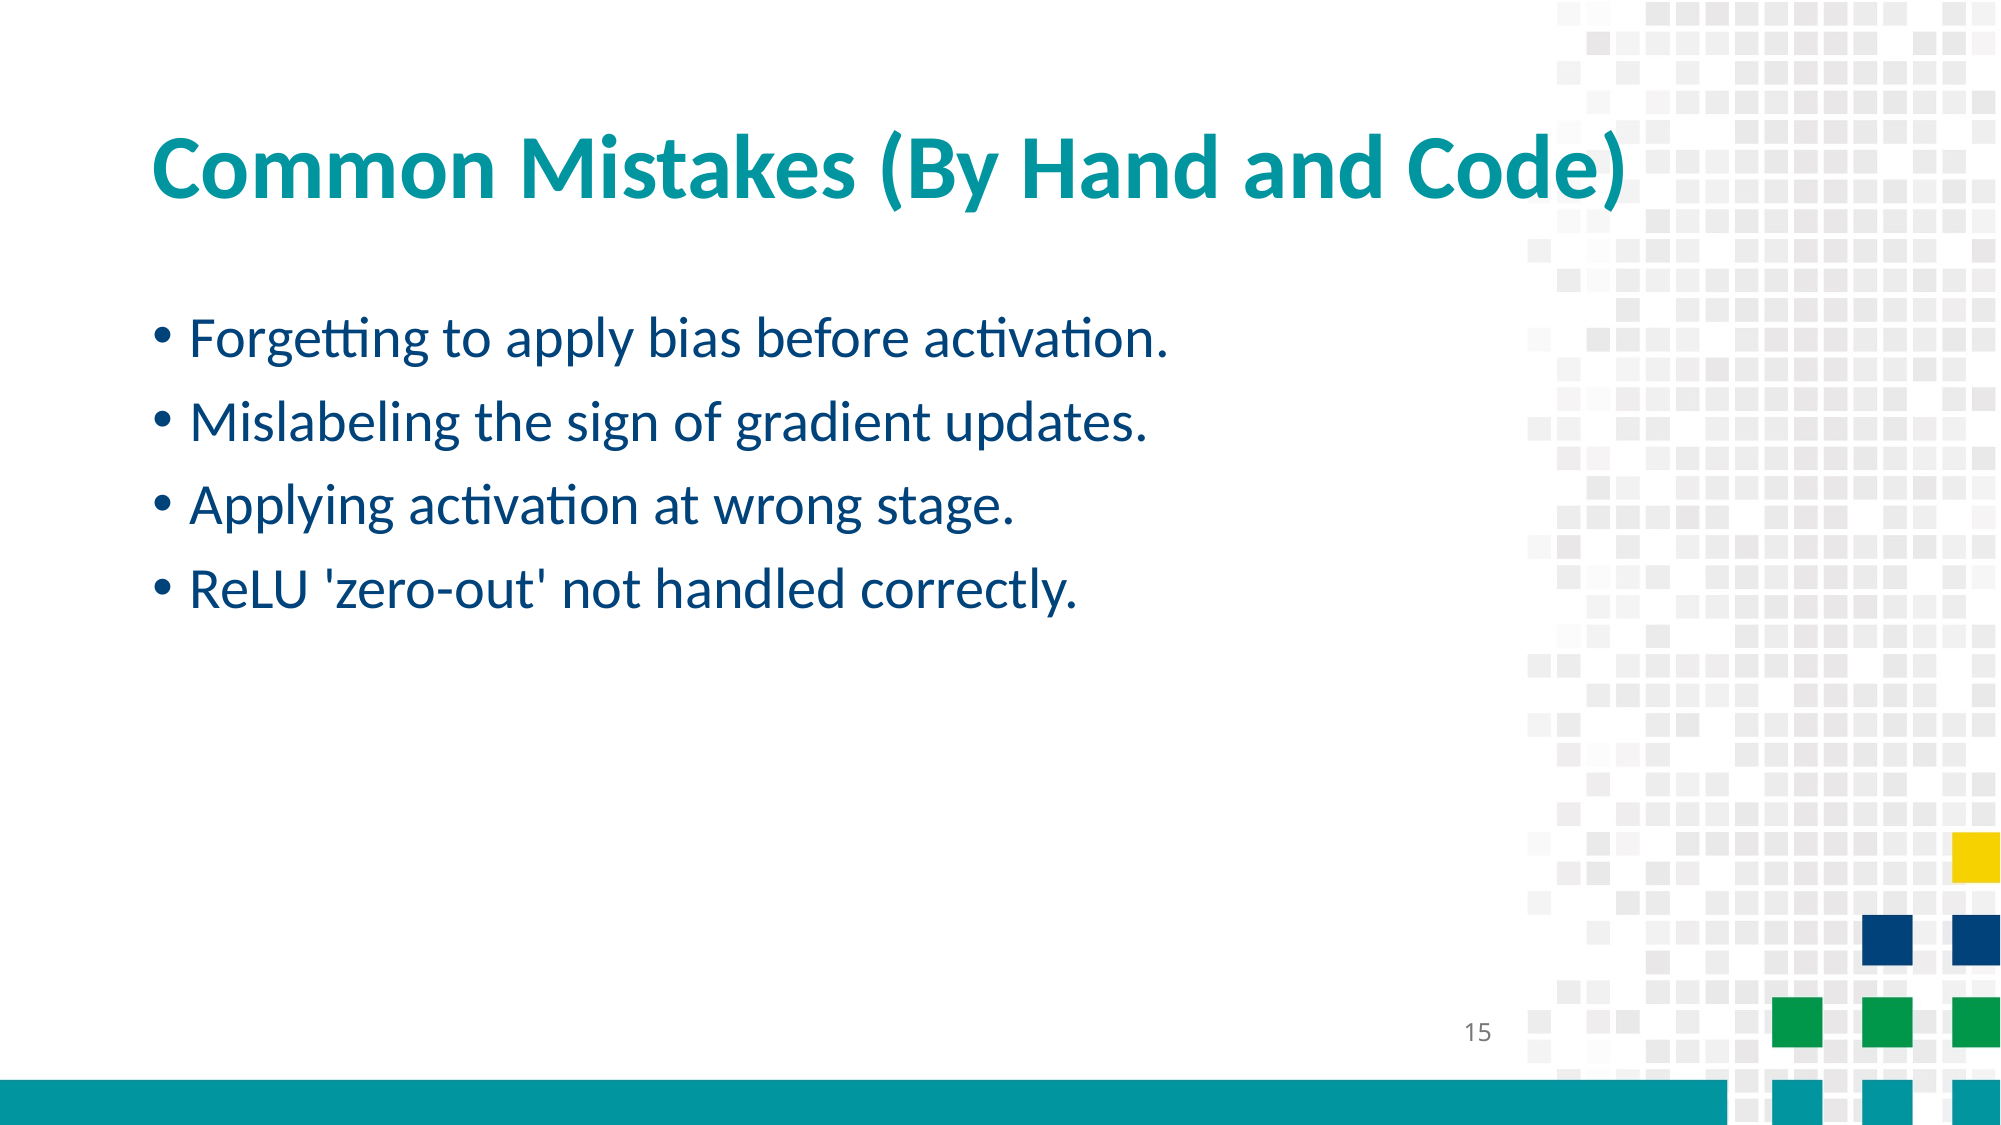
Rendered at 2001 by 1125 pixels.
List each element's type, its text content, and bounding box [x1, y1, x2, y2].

list Forgetting to apply bias before activation. Mislabeling the sign of gradient updates. Applying activation at wrong stage. ReLU 'zero-out' not handled correctly. [137, 299, 1507, 981]
title Common Mistakes (By Hand and Code) [137, 59, 1863, 278]
slide_number 15 [1191, 1003, 1507, 1064]
picture [0, 0, 2001, 1125]
